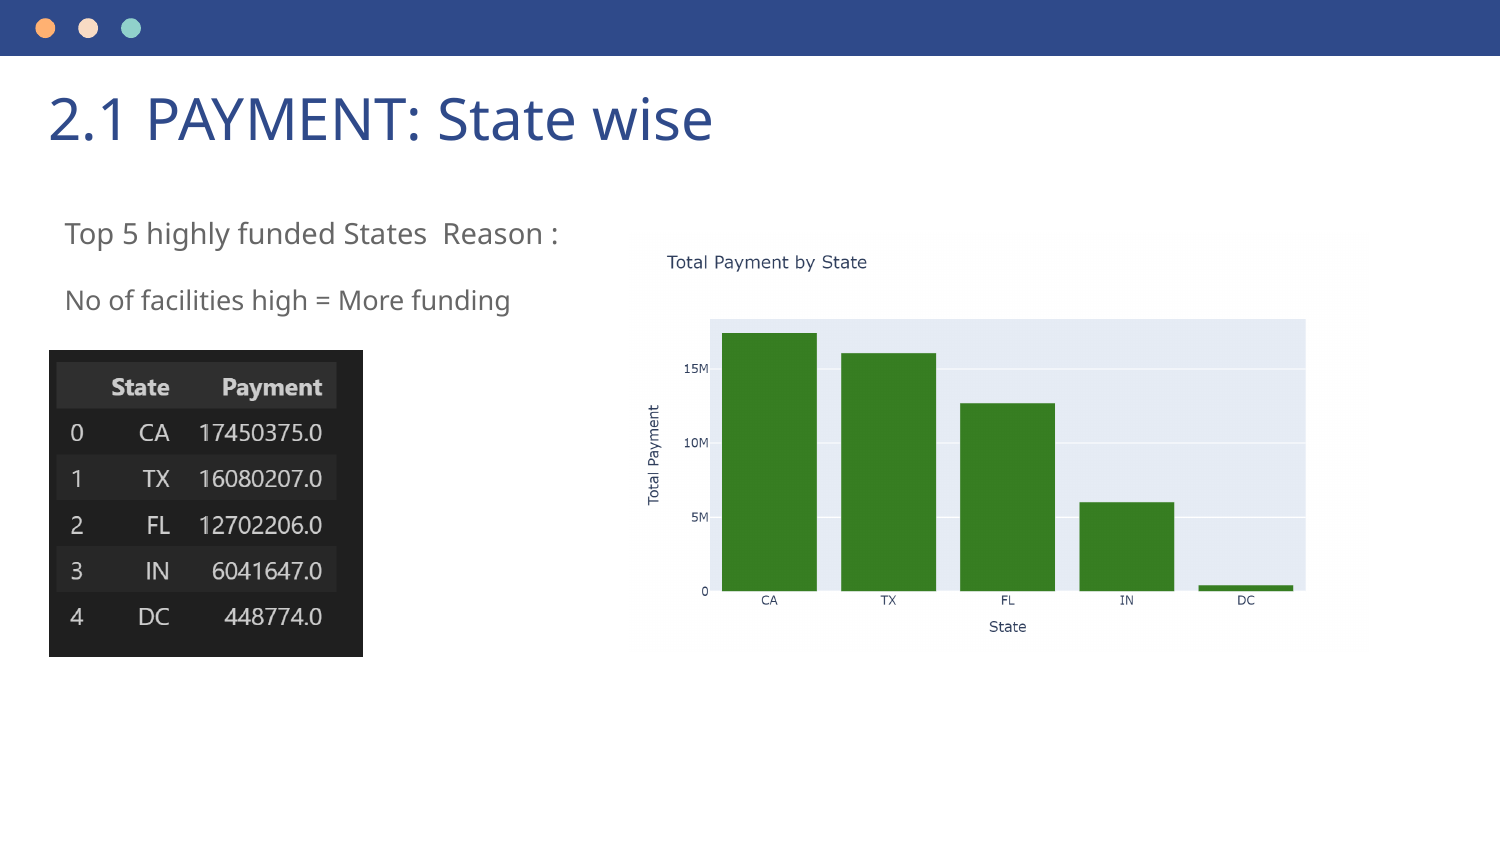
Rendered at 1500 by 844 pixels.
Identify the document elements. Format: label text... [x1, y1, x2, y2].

title 2.1 PAYMENT: State wise [33, 67, 1383, 144]
subtitle Top 5 highly funded States Reason : No of facilities high = More funding [49, 200, 657, 680]
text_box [0, 0, 1500, 57]
picture [49, 350, 363, 657]
picture [629, 232, 1370, 652]
